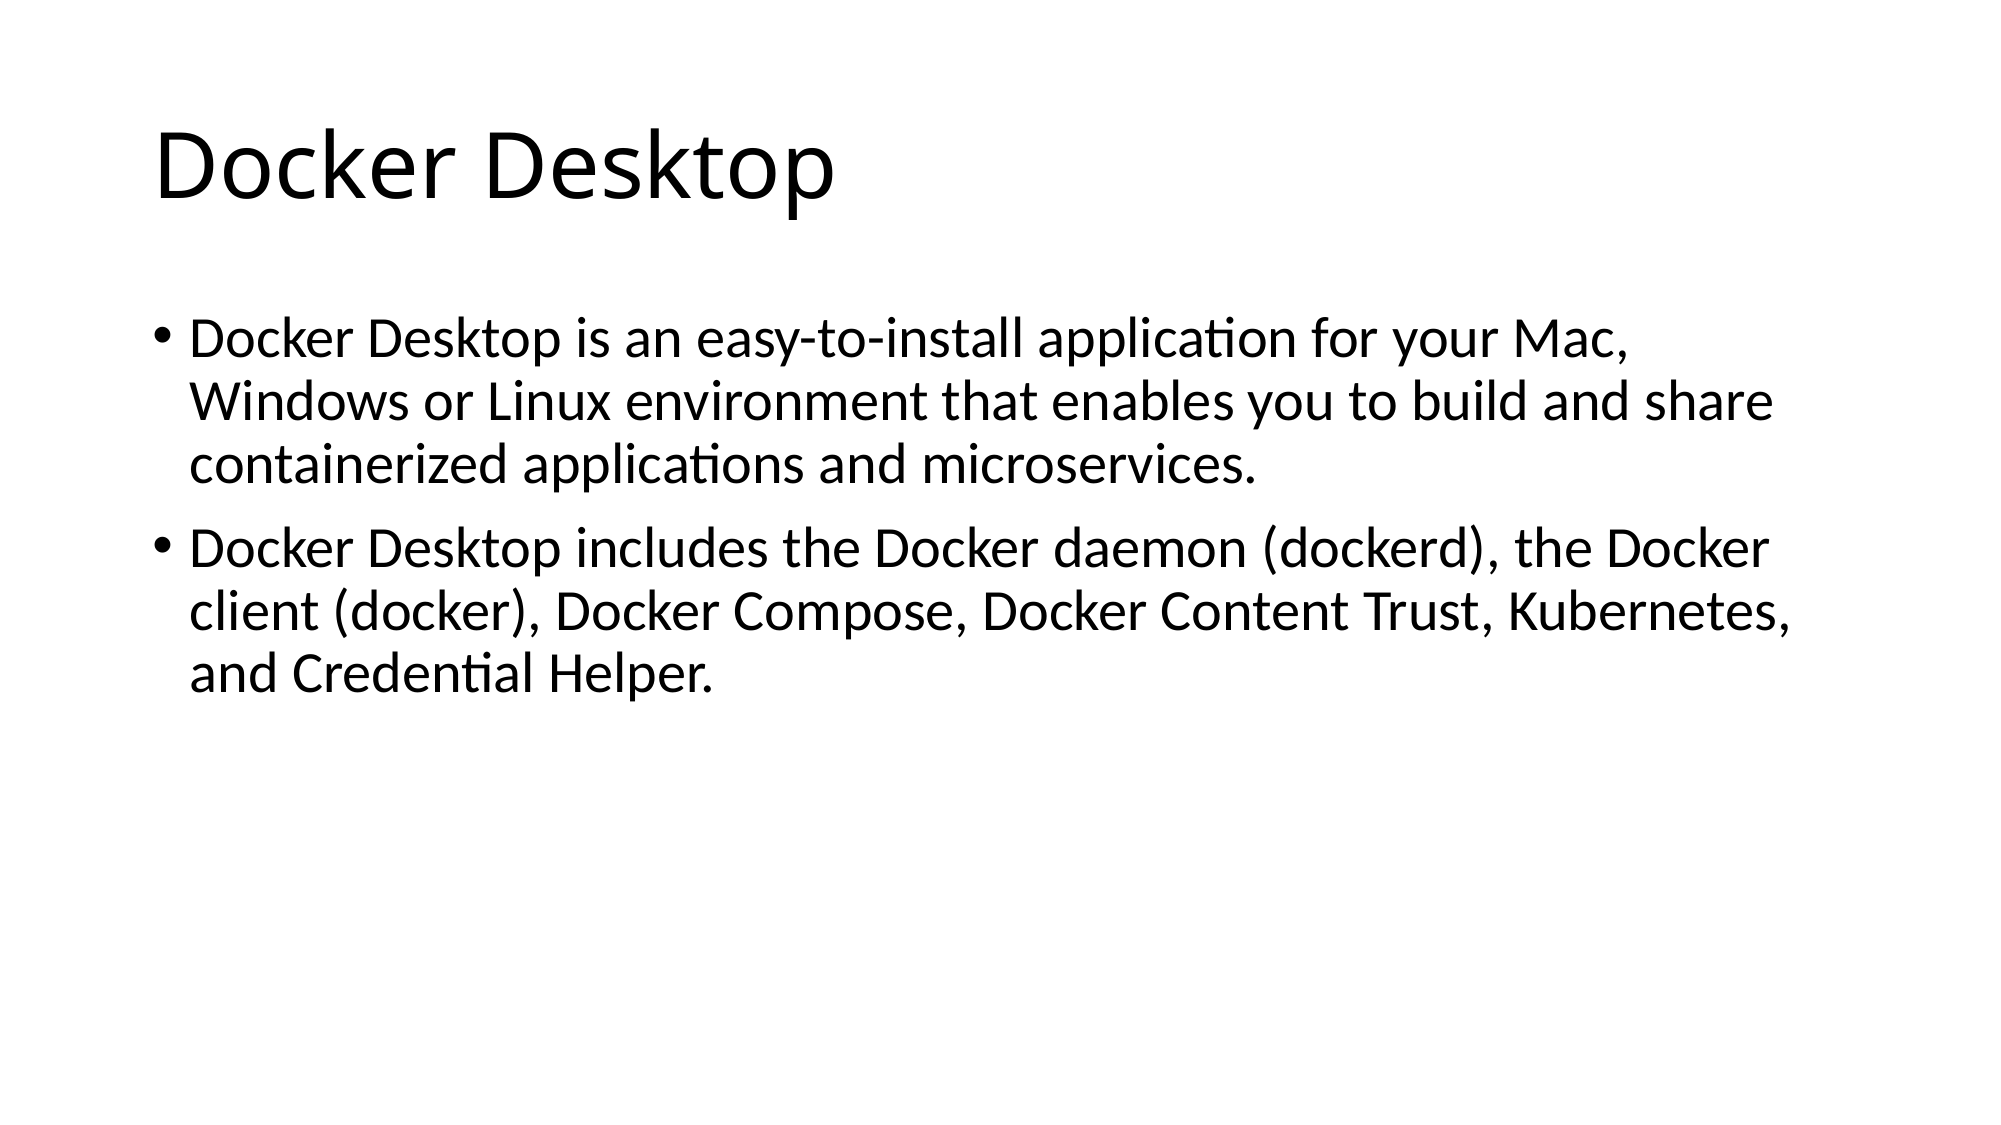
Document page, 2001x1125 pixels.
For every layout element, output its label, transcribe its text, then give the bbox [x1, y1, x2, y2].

list Docker Desktop is an easy-to-install application for your Mac, Windows or Linux environment that enables you to build and share containerized applications and microservices. Docker Desktop includes the Docker daemon (dockerd), the Docker client (docker), Docker Compose, Docker Content Trust, Kubernetes, and Credential Helper. [137, 299, 1863, 1014]
title Docker Desktop [137, 59, 1863, 278]
